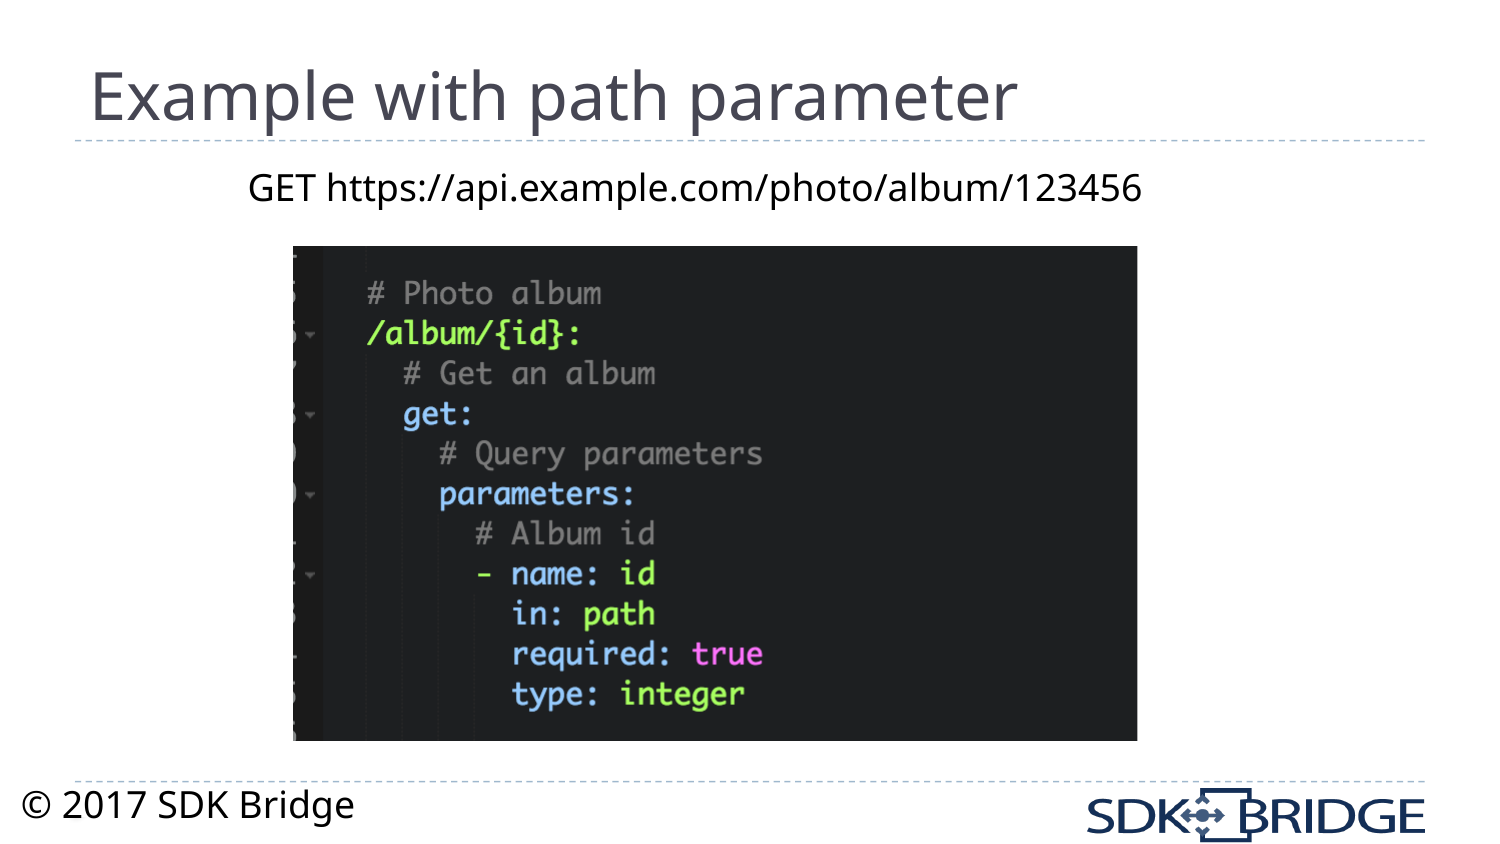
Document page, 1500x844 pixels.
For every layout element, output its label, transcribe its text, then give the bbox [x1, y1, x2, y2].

title Example with path parameter [75, 18, 1425, 141]
picture [1087, 788, 1425, 843]
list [292, 246, 1138, 741]
text_box GET https://api.example.com/photo/album/123456 [231, 156, 1159, 216]
